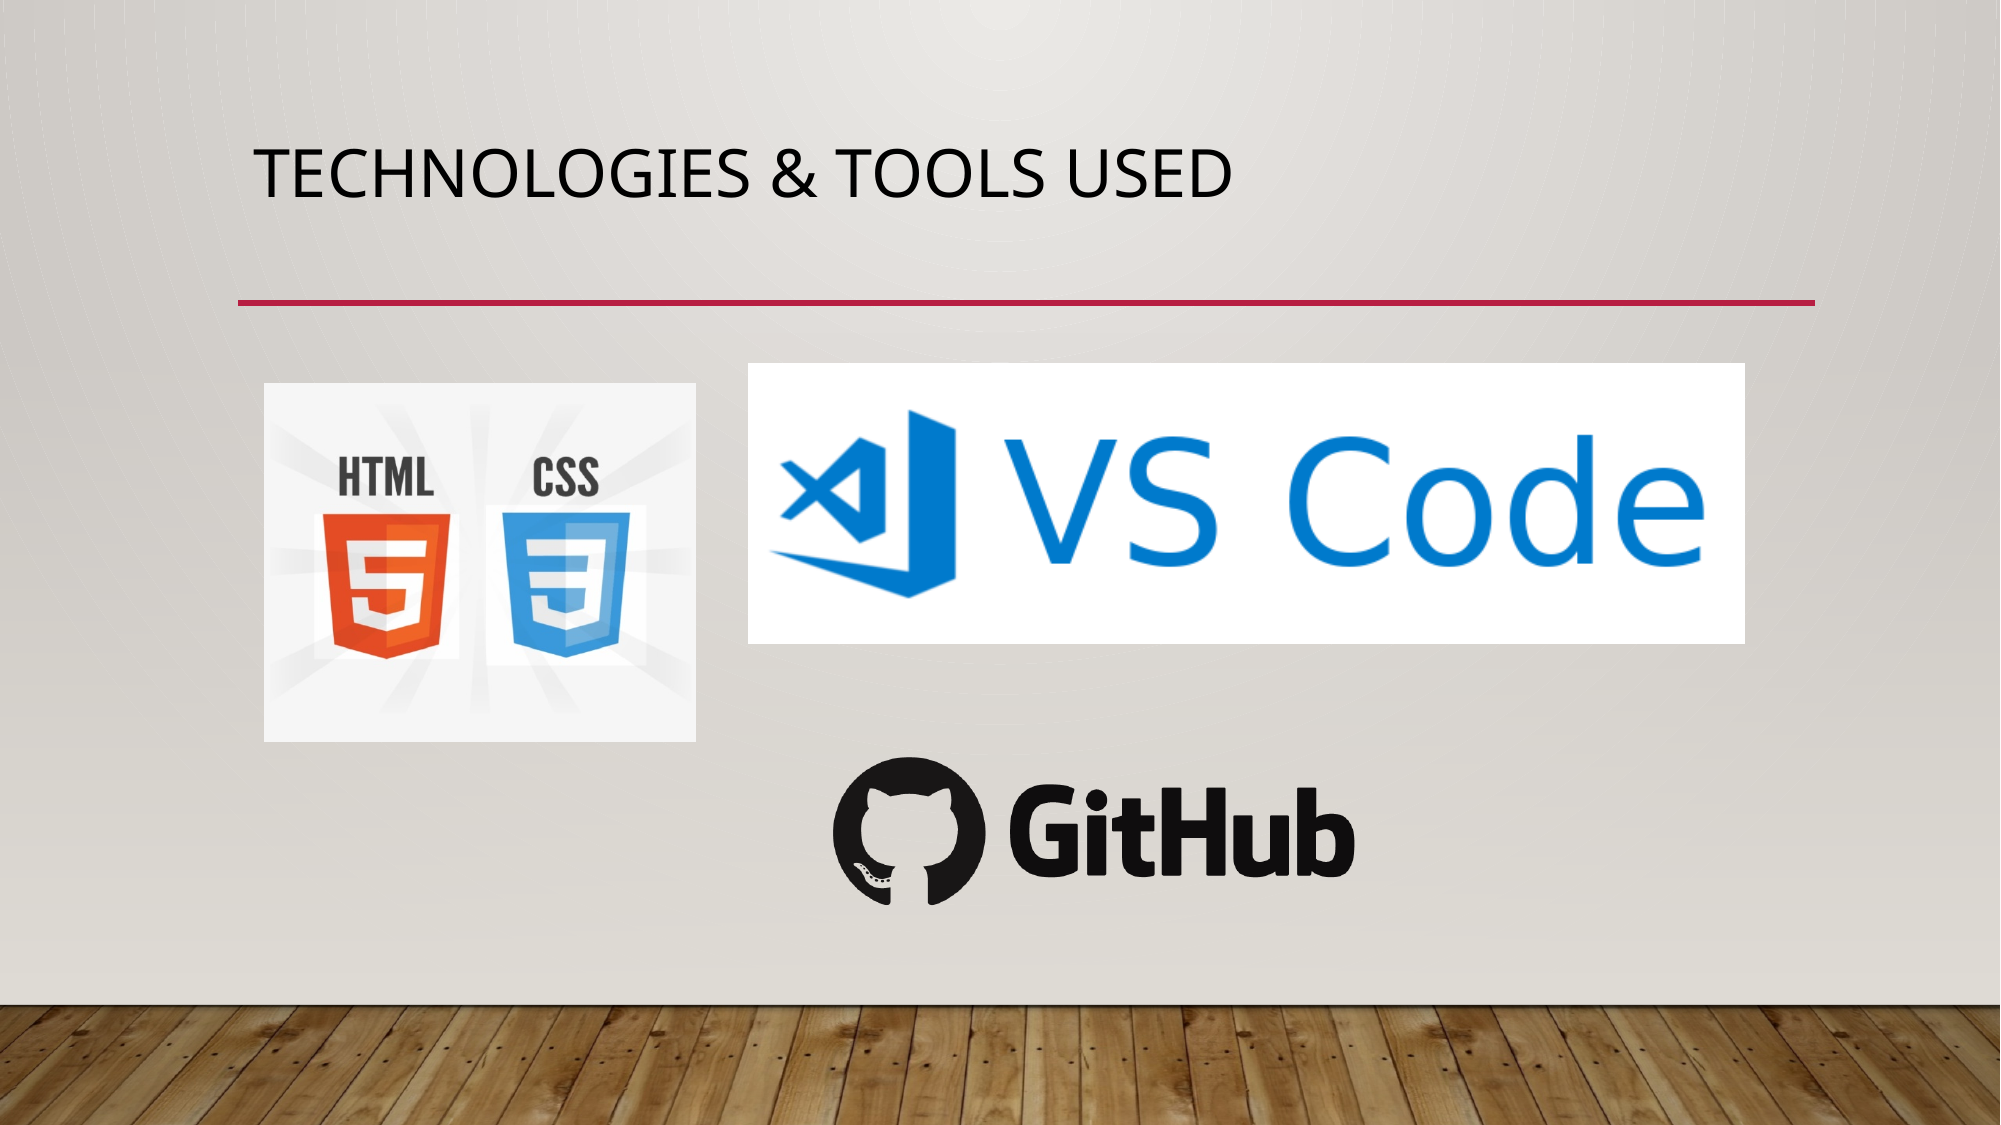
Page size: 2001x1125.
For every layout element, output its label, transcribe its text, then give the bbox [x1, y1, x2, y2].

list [263, 383, 696, 742]
picture [748, 702, 1439, 959]
title Technologies & tools used [238, 131, 1814, 305]
picture [748, 363, 1745, 644]
picture [0, 1005, 2000, 1125]
